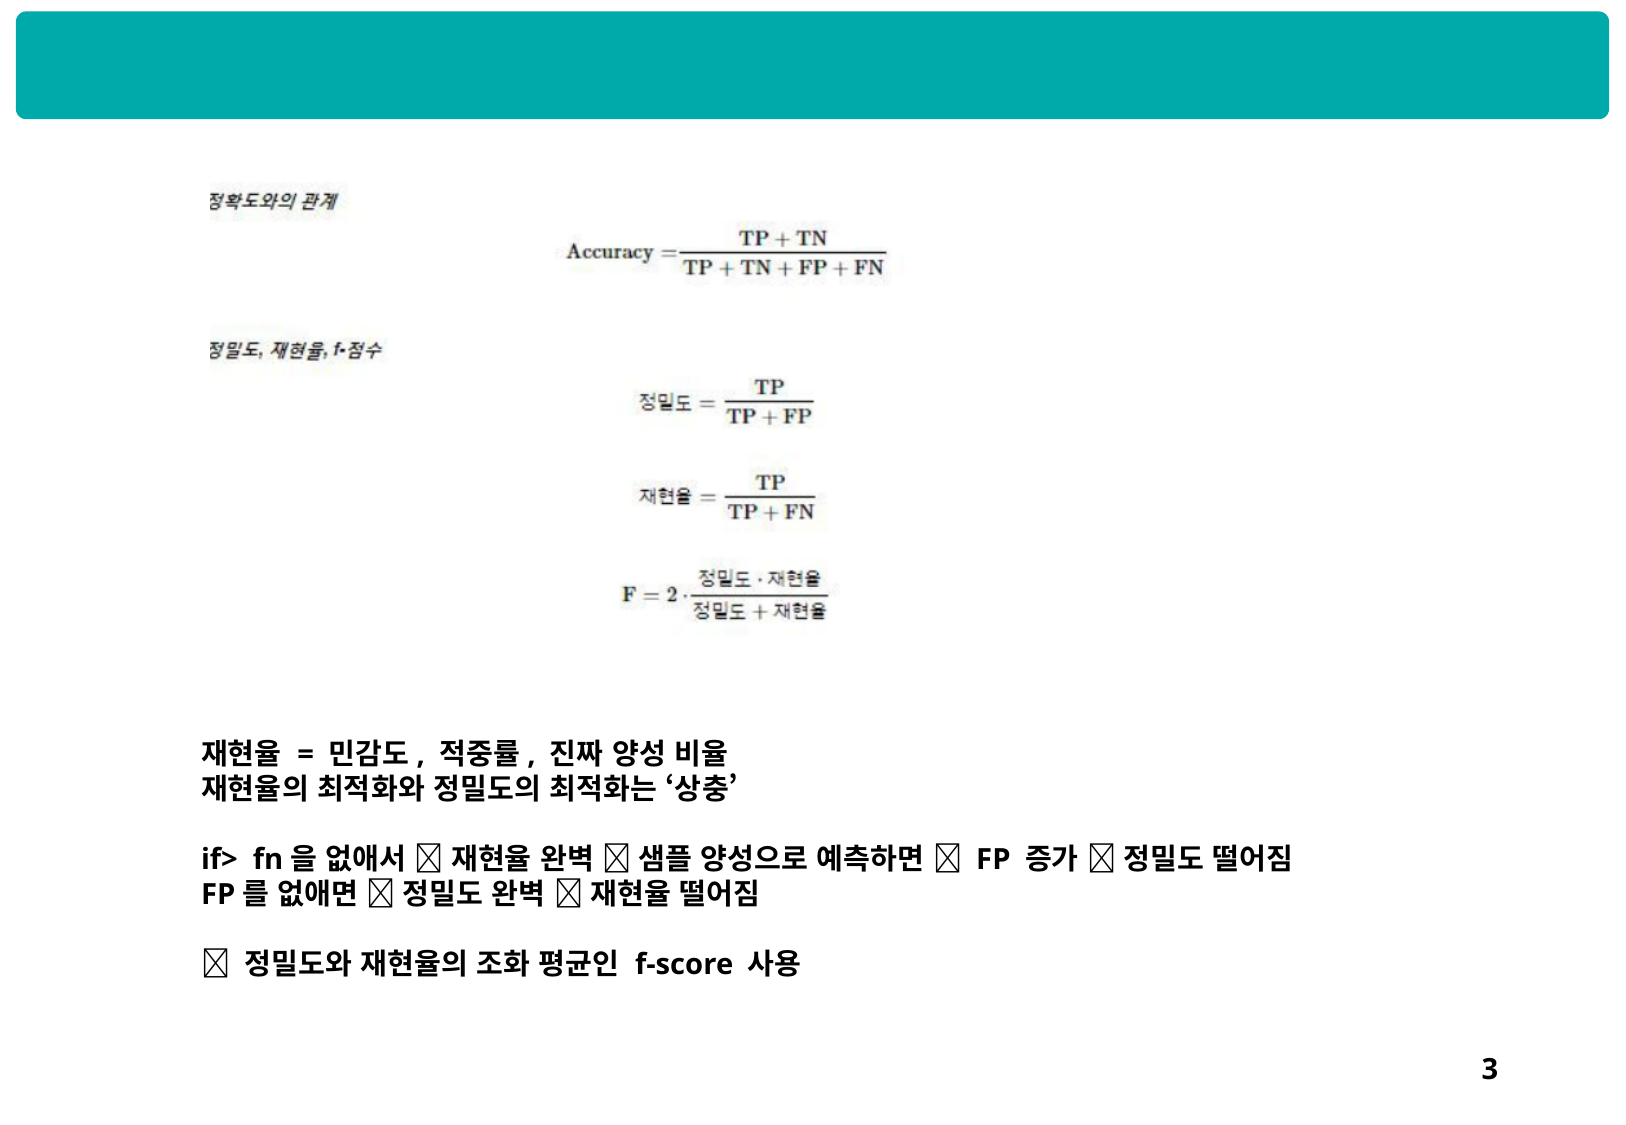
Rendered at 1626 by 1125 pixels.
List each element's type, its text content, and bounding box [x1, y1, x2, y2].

slide_number 2 [1147, 1042, 1514, 1103]
text_box 재현율 = 민감도, 적중률, 진짜 양성 비율 재현율의 최적화와 정밀도의 최적화는 ‘상충’ if> fn을 없애서  재현율 완벽  샘플 양성으로 예측하면  FP 증가  정밀도 떨어짐 FP를 없애면  정밀도 완벽  재현율 떨어짐  정밀도와 재현율의 조화 평균인 f-score 사용 [186, 727, 1368, 988]
picture [209, 172, 1042, 663]
